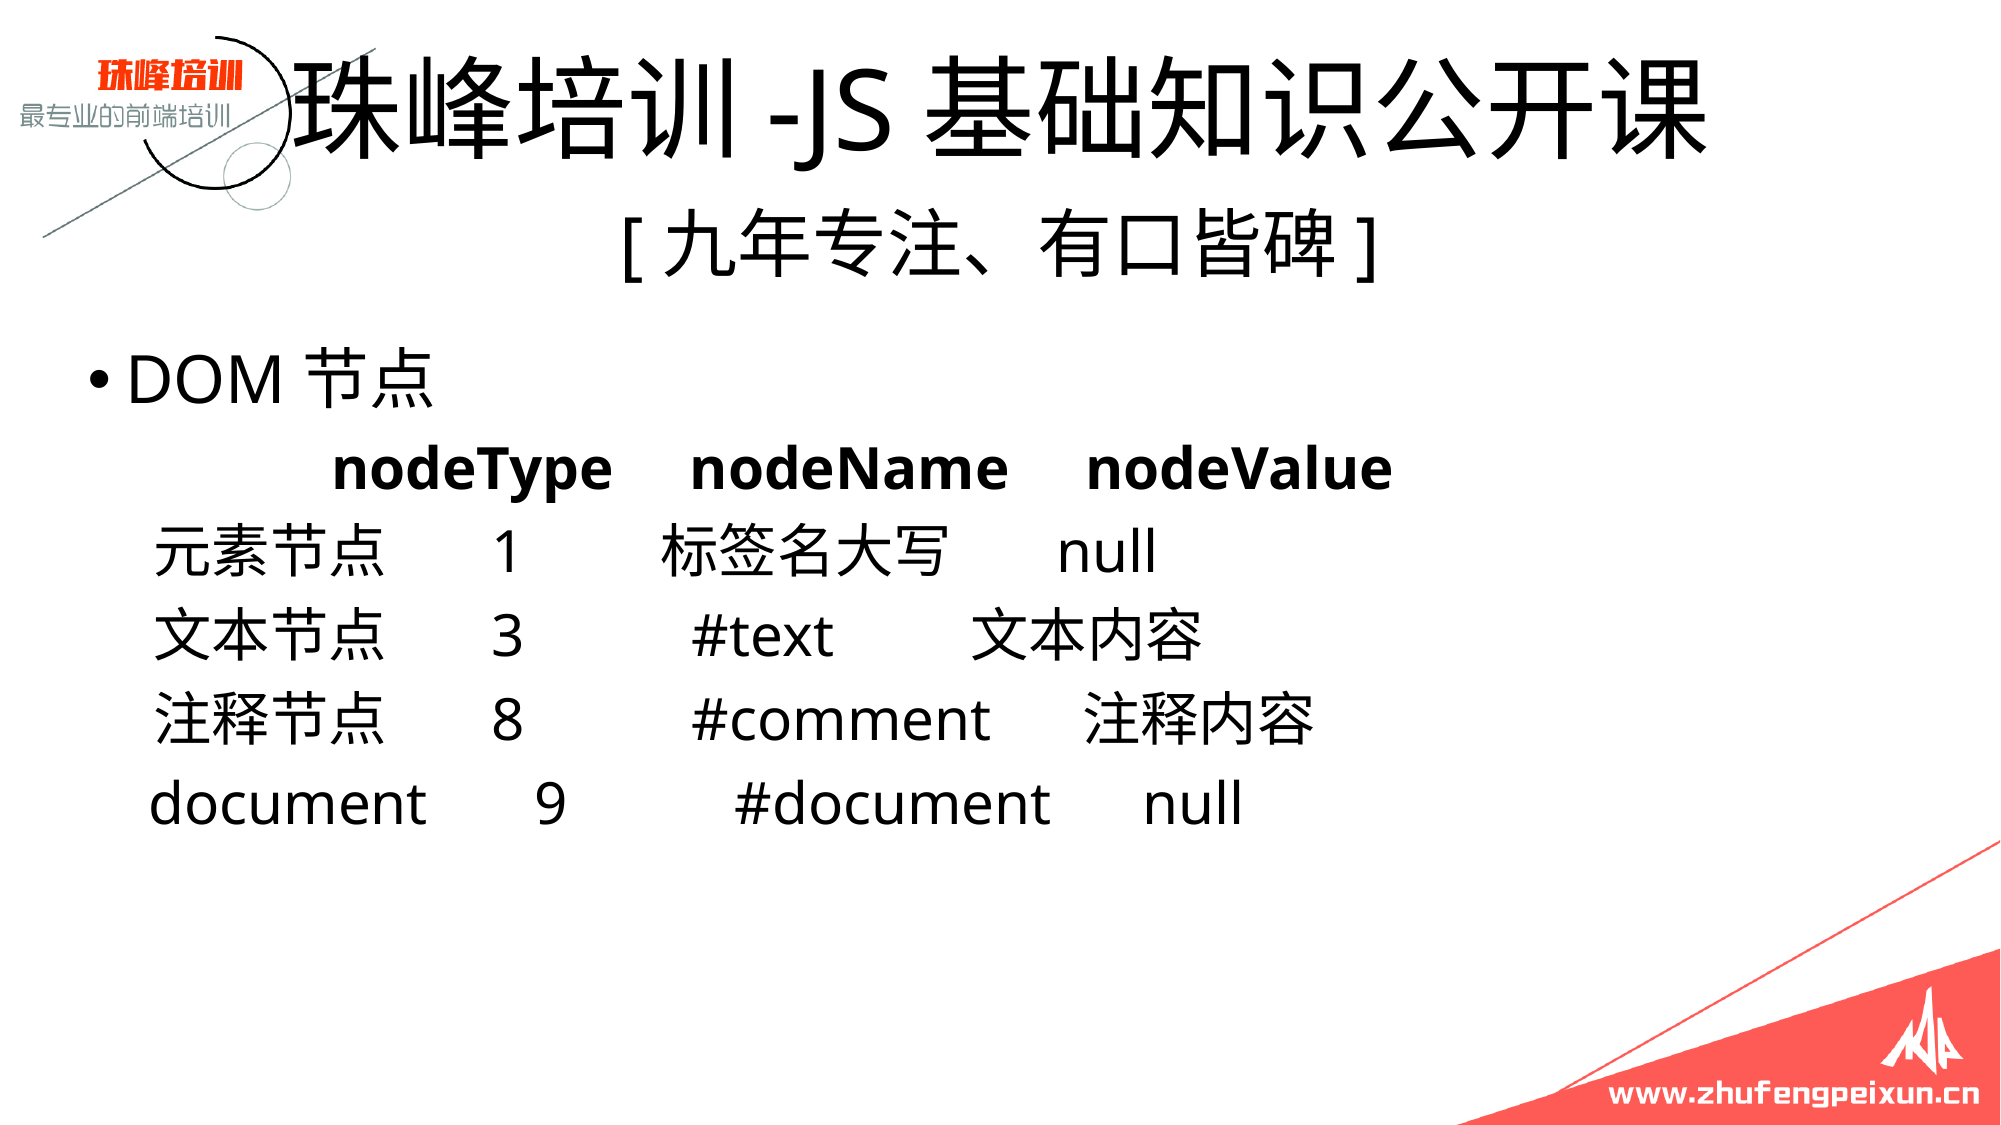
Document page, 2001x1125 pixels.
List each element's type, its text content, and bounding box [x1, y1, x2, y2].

title 珠峰培训-JS基础知识公开课 [137, 46, 1863, 224]
picture [18, 36, 376, 238]
text_box [九年专注、有口皆碑] [604, 188, 1395, 384]
list DOM节点 nodeType nodeName nodeValue 元素节点 1 标签名大写 null 文本节点 3 #text 文本内容 注释节点 8 #comment 注释内容 document 9 #document null [72, 338, 1863, 1073]
picture [1437, 796, 2001, 1125]
